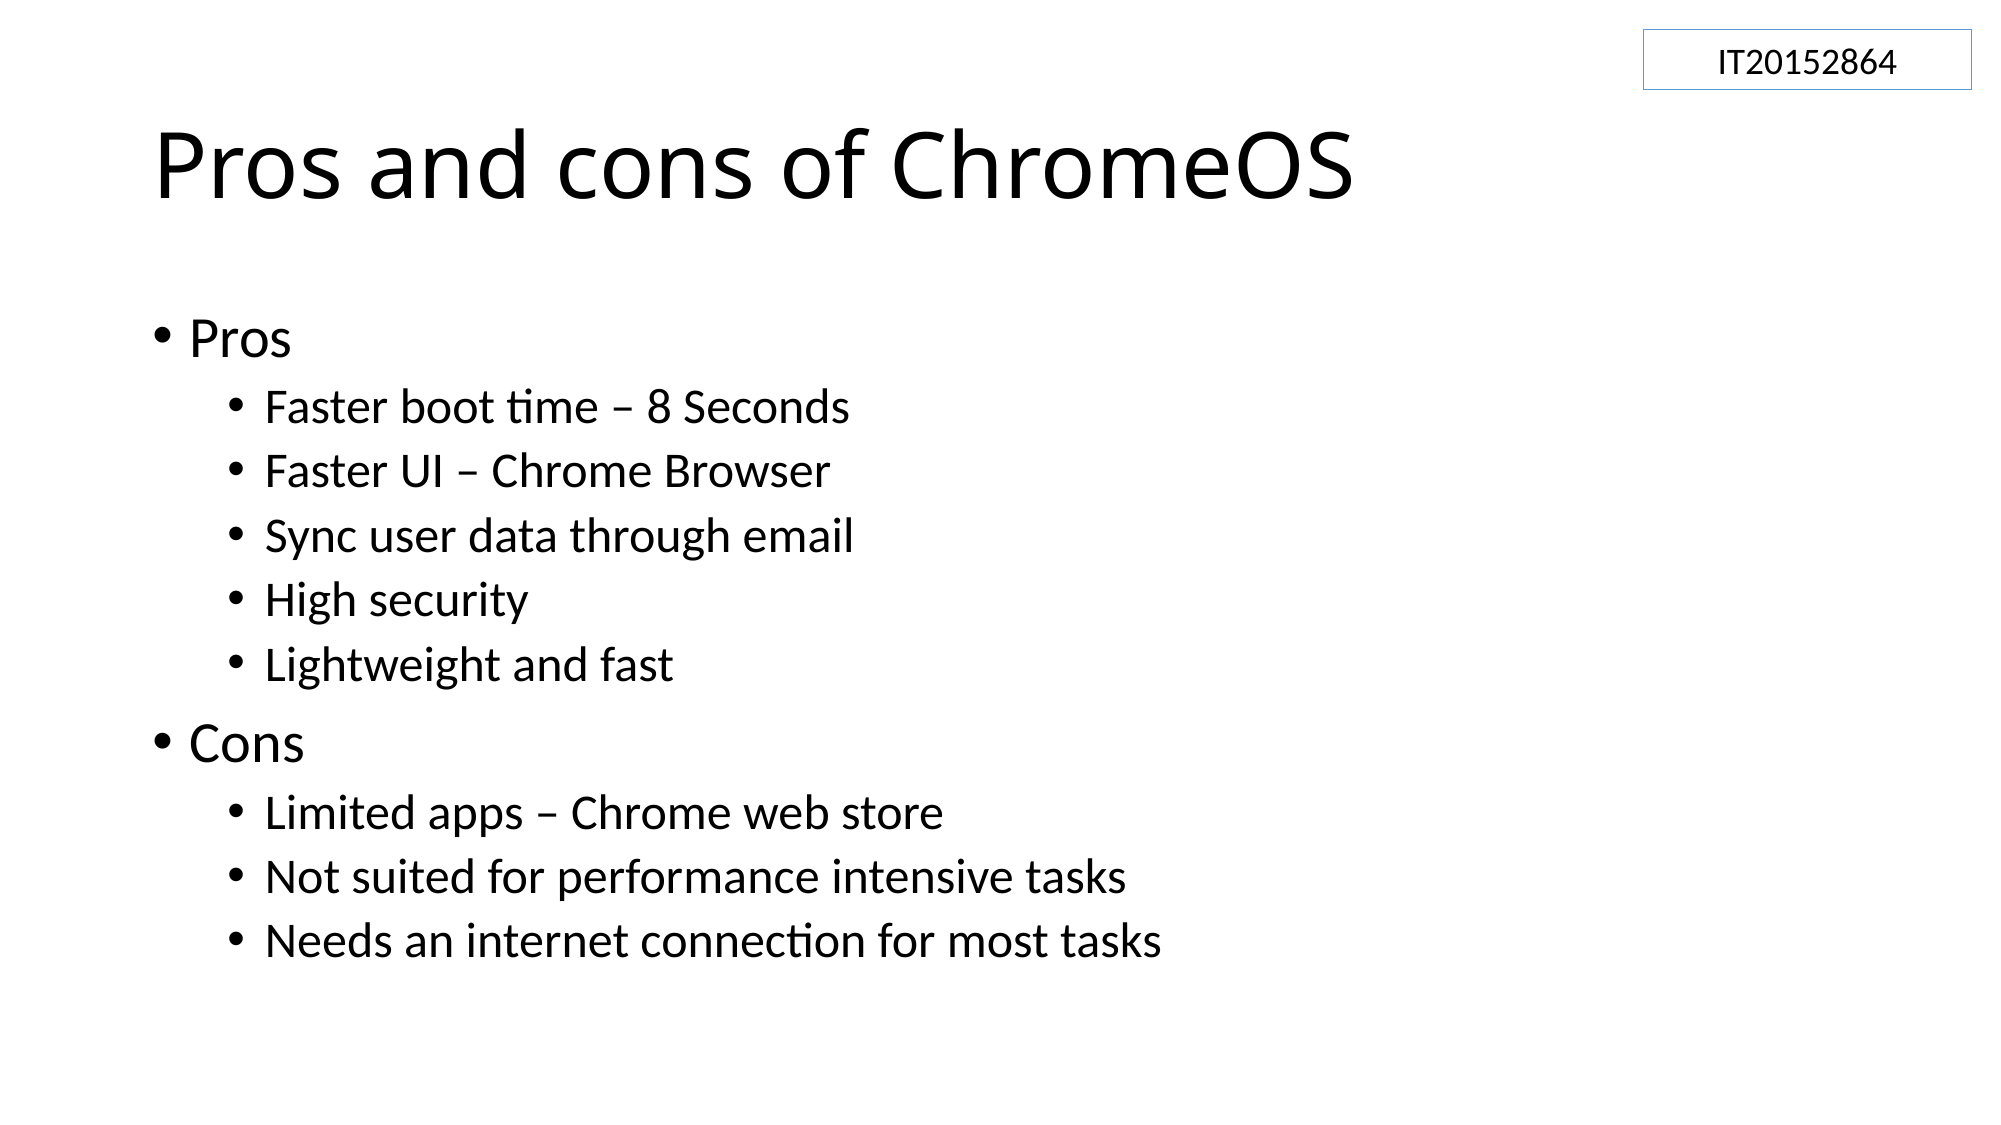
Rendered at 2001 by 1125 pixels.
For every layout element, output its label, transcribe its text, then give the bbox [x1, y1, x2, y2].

title Pros and cons of ChromeOS [137, 59, 1863, 278]
list Pros Faster boot time – 8 Seconds Faster UI – Chrome Browser Sync user data through email High security Lightweight and fast Cons Limited apps – Chrome web store Not suited for performance intensive tasks Needs an internet connection for most tasks [137, 299, 1863, 1014]
text_box IT20152864 [1643, 29, 1972, 90]
